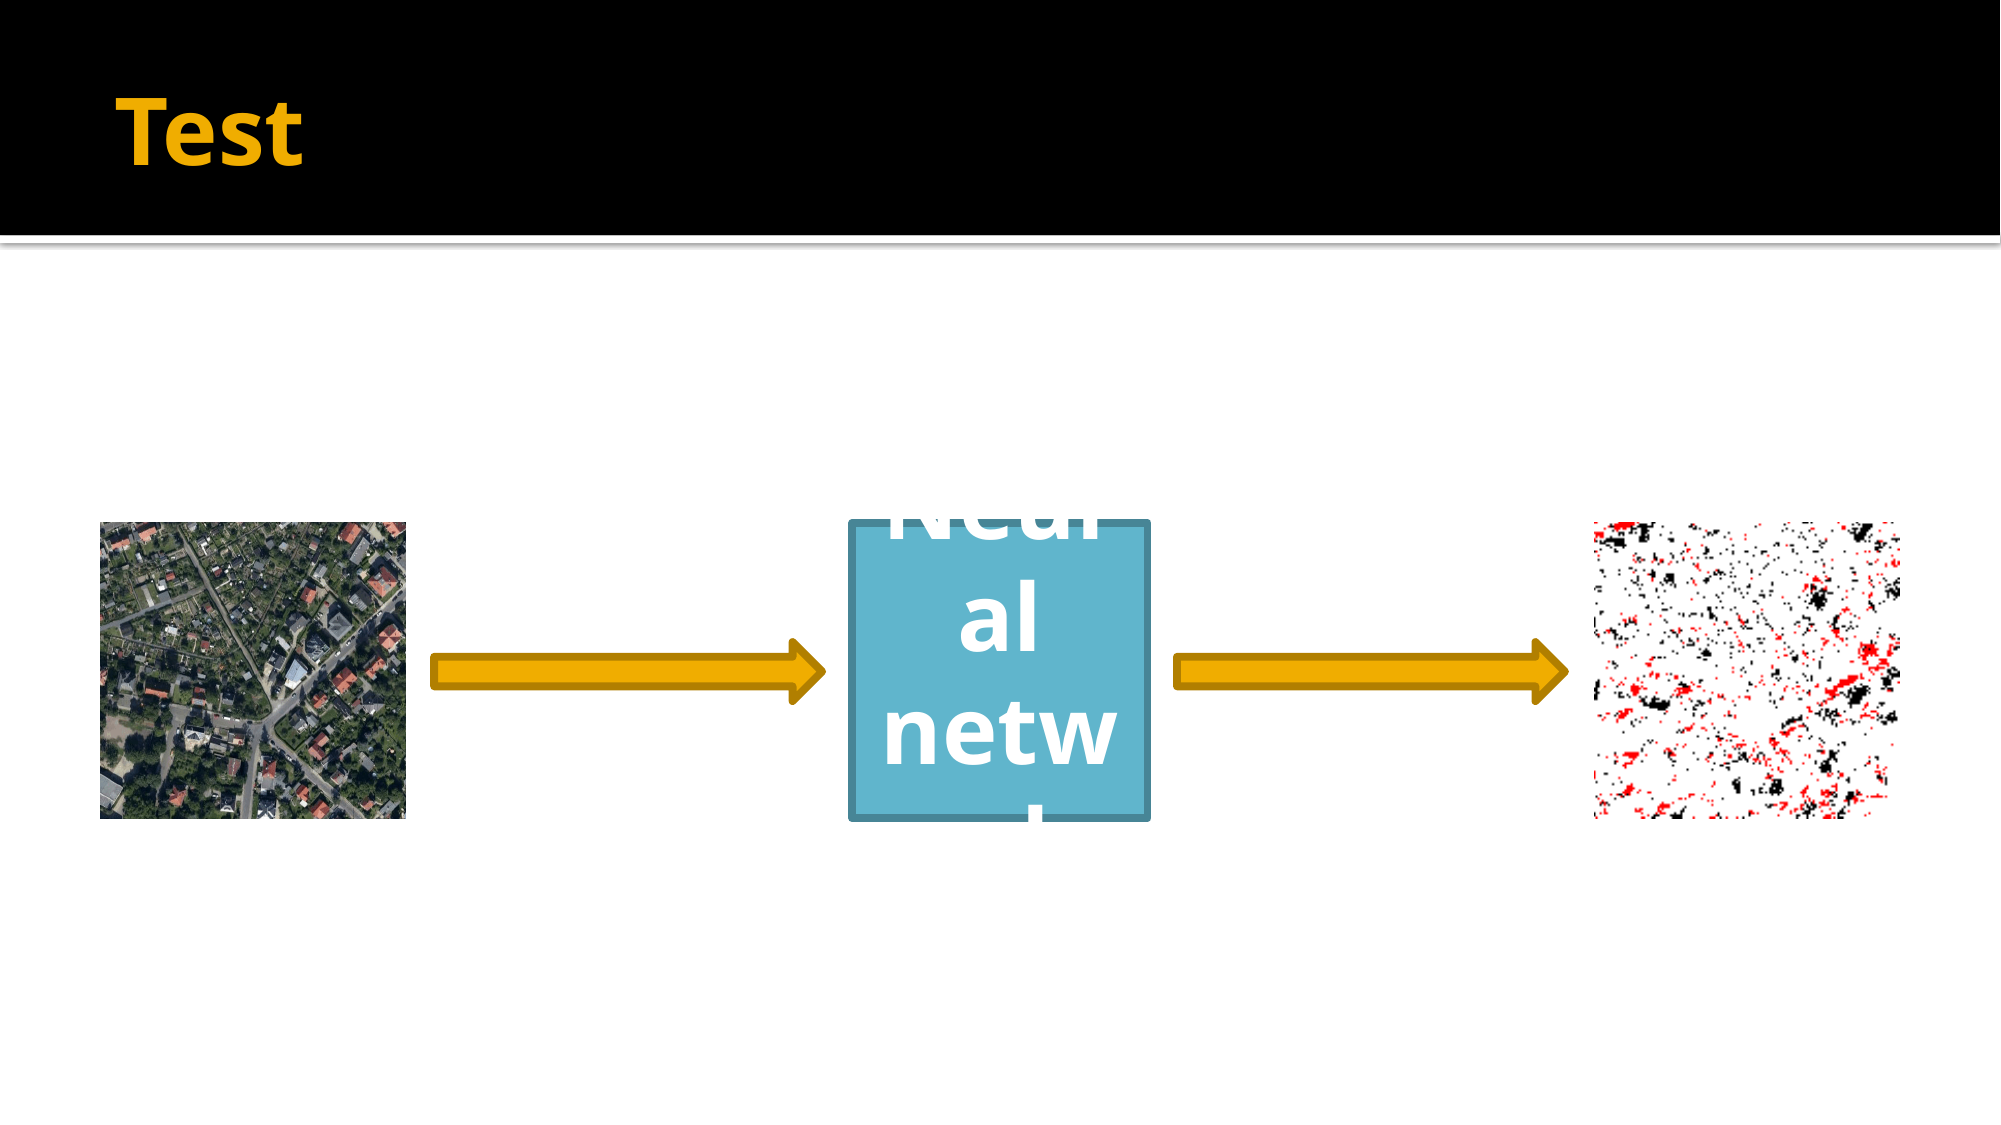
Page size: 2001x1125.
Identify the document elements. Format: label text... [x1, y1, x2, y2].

list [99, 291, 1900, 1050]
title Test [99, 25, 1900, 231]
picture [1594, 522, 1901, 819]
text_box Neural network [848, 519, 1151, 822]
text_box [1173, 638, 1569, 705]
picture [100, 522, 406, 819]
text_box [430, 638, 827, 705]
